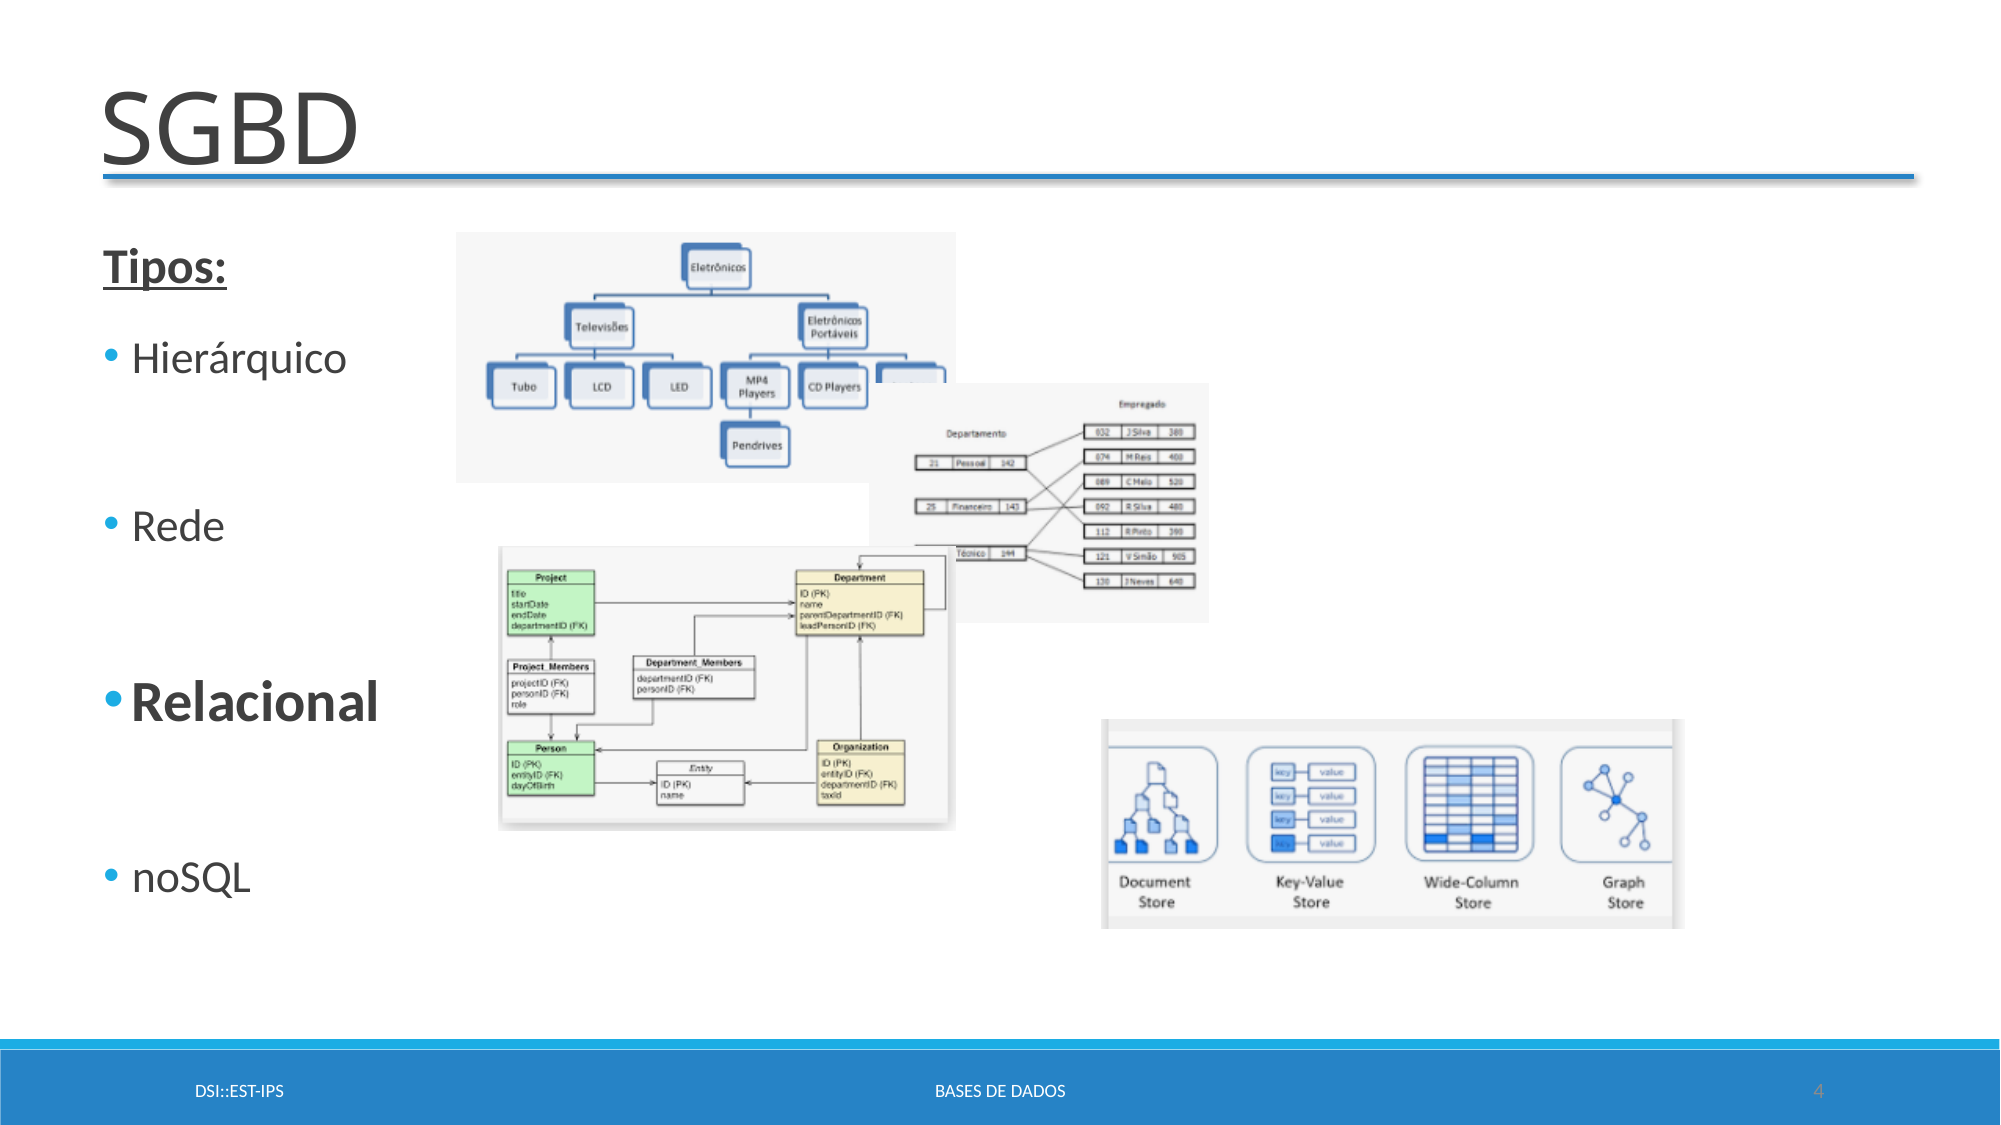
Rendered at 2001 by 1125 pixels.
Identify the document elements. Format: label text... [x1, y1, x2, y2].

slide_number DSI::EST-IPS [180, 1059, 586, 1120]
picture [456, 232, 1209, 832]
title SGBD [84, 47, 2000, 193]
list Tipos: Hierárquico Rede Relacional noSQL [103, 232, 1915, 975]
picture [1100, 718, 1685, 930]
footer Bases de Dados [604, 1059, 1396, 1120]
slide_number 4 [1624, 1059, 1840, 1120]
